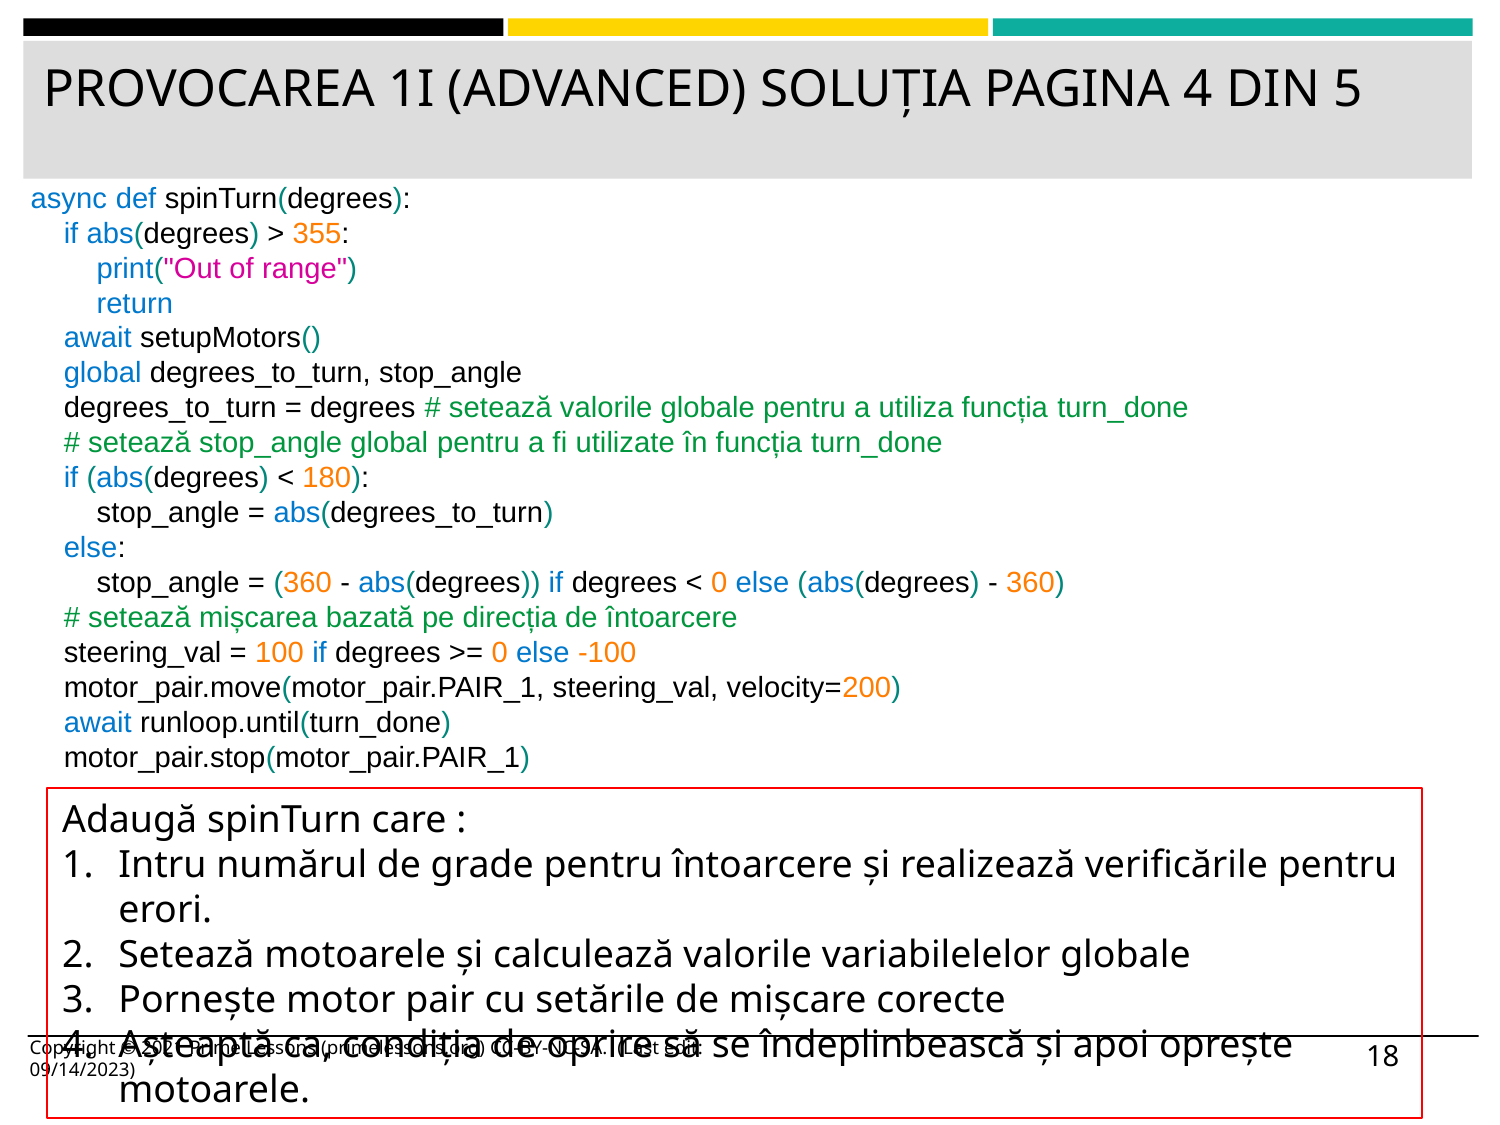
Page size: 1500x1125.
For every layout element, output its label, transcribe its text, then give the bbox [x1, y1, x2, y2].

slide_number 18 [1423, 1030, 1478, 1091]
text_box Adaugă spinTurn care : Intru numărul de grade pentru întoarcere și realizează verificările pentru erori. Setează motoarele și calculează valorile variabilelelor globale Pornește motor pair cu setările de mișcare corecte Așteaptă ca, condiția de oprire să se îndeplinbească și apoi oprește motoarele. [47, 787, 1423, 1118]
footer Copyright © 2021 Prime Lessons (primelessons.org) CC-BY-NC-SA. (Last edit: 09/14/2023) [14, 1027, 47, 1088]
title PROVOCAREA 1I (ADVANCED) SOLUȚIA PAGINA 4 DIN 5 [28, 48, 1464, 171]
text_box async def spinTurn(degrees): if abs(degrees) > 355: print("Out of range") return await setupMotors() global degrees_to_turn, stop_angle degrees_to_turn = degrees # setează valorile globale pentru a utiliza funcția turn_done # setează stop_angle global pentru a fi utilizate în funcția turn_done if (abs(degrees) < 180): stop_angle = abs(degrees_to_turn) else: stop_angle = (360 - abs(degrees)) if degrees < 0 else (abs(degrees) - 360) # setează mișcarea bazată pe direcția de întoarcere steering_val = 100 if degrees >= 0 else -100 motor_pair.move(motor_pair.PAIR_1, steering_val, velocity=200) await runloop.until(turn_done) motor_pair.stop(motor_pair.PAIR_1) [15, 171, 1485, 781]
